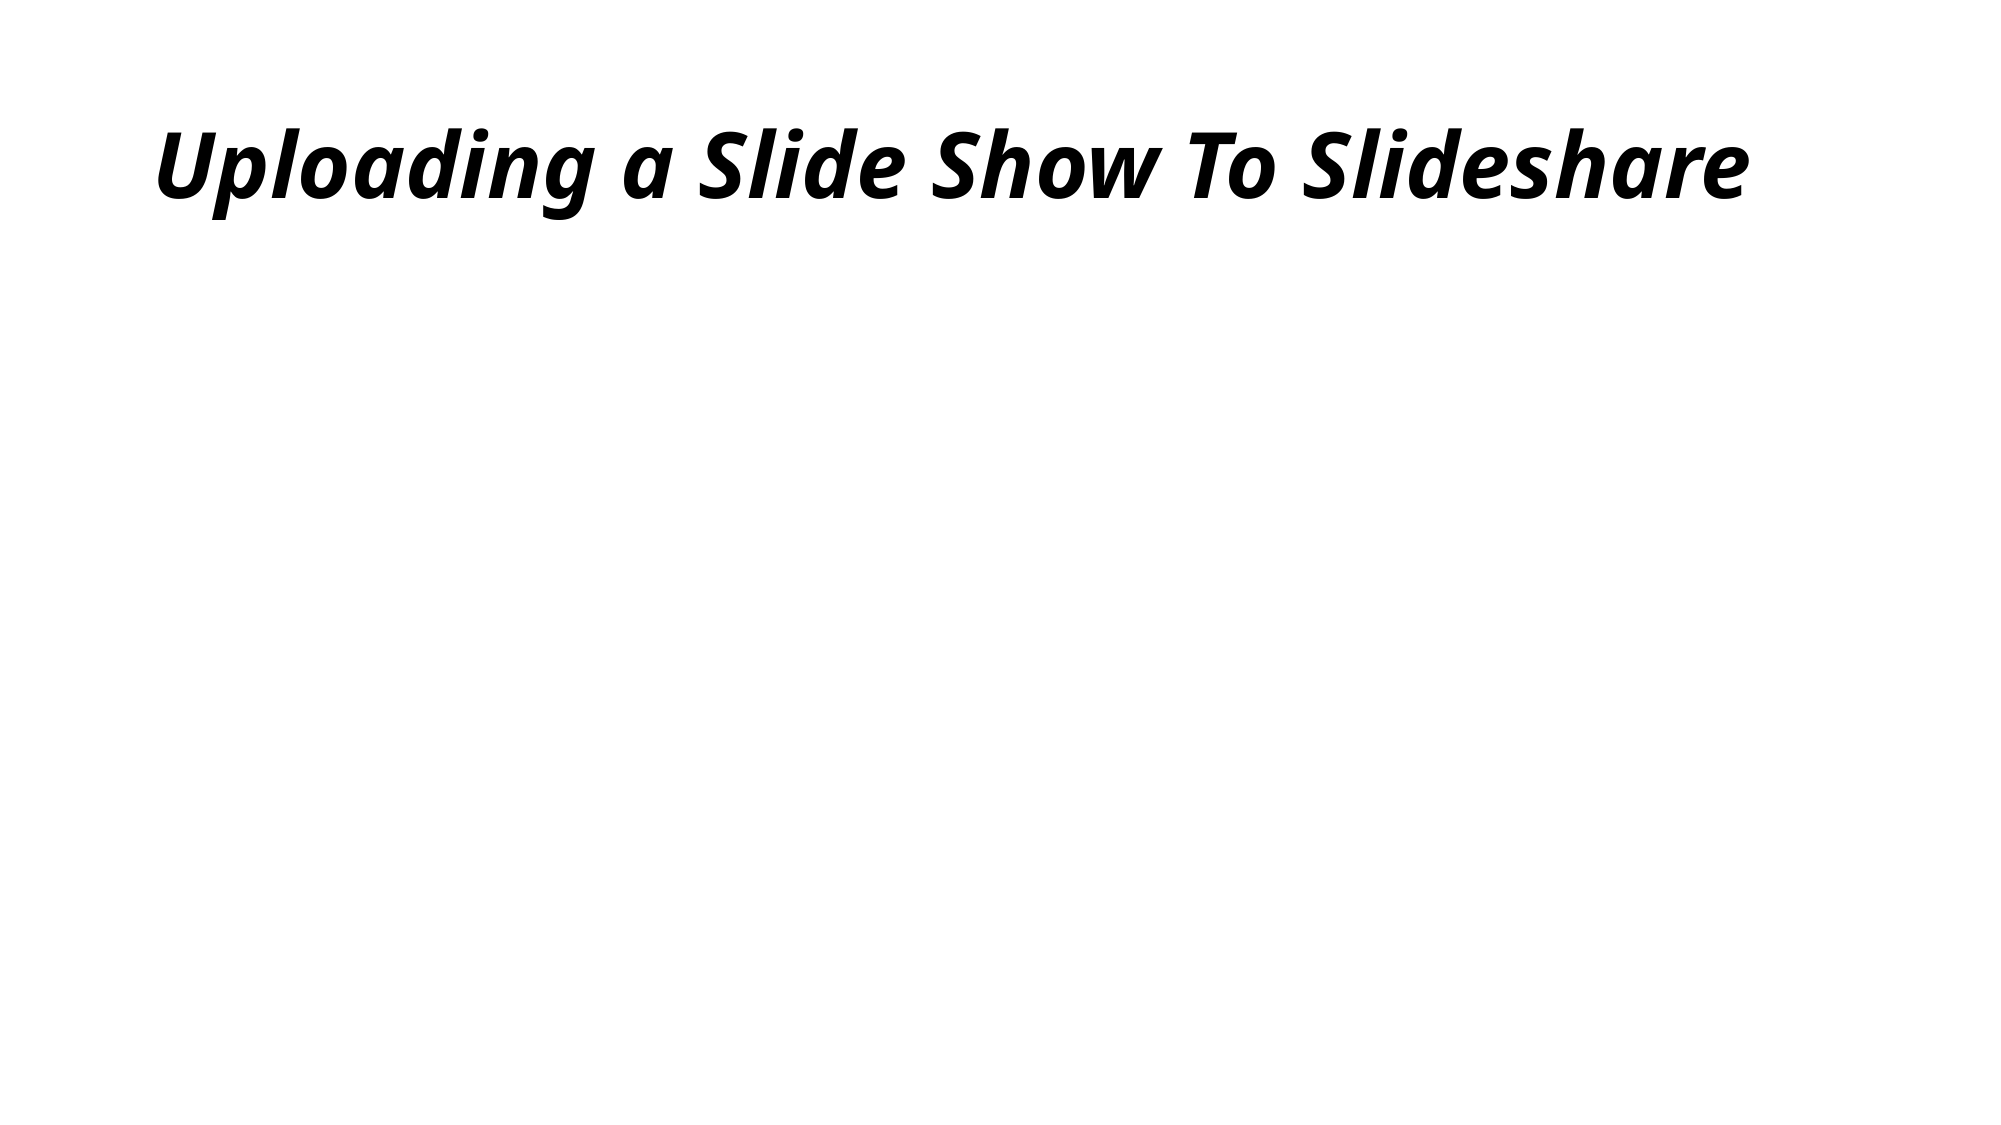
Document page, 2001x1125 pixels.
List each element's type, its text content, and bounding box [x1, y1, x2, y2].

title Uploading a Slide Show To Slideshare [137, 59, 1863, 278]
